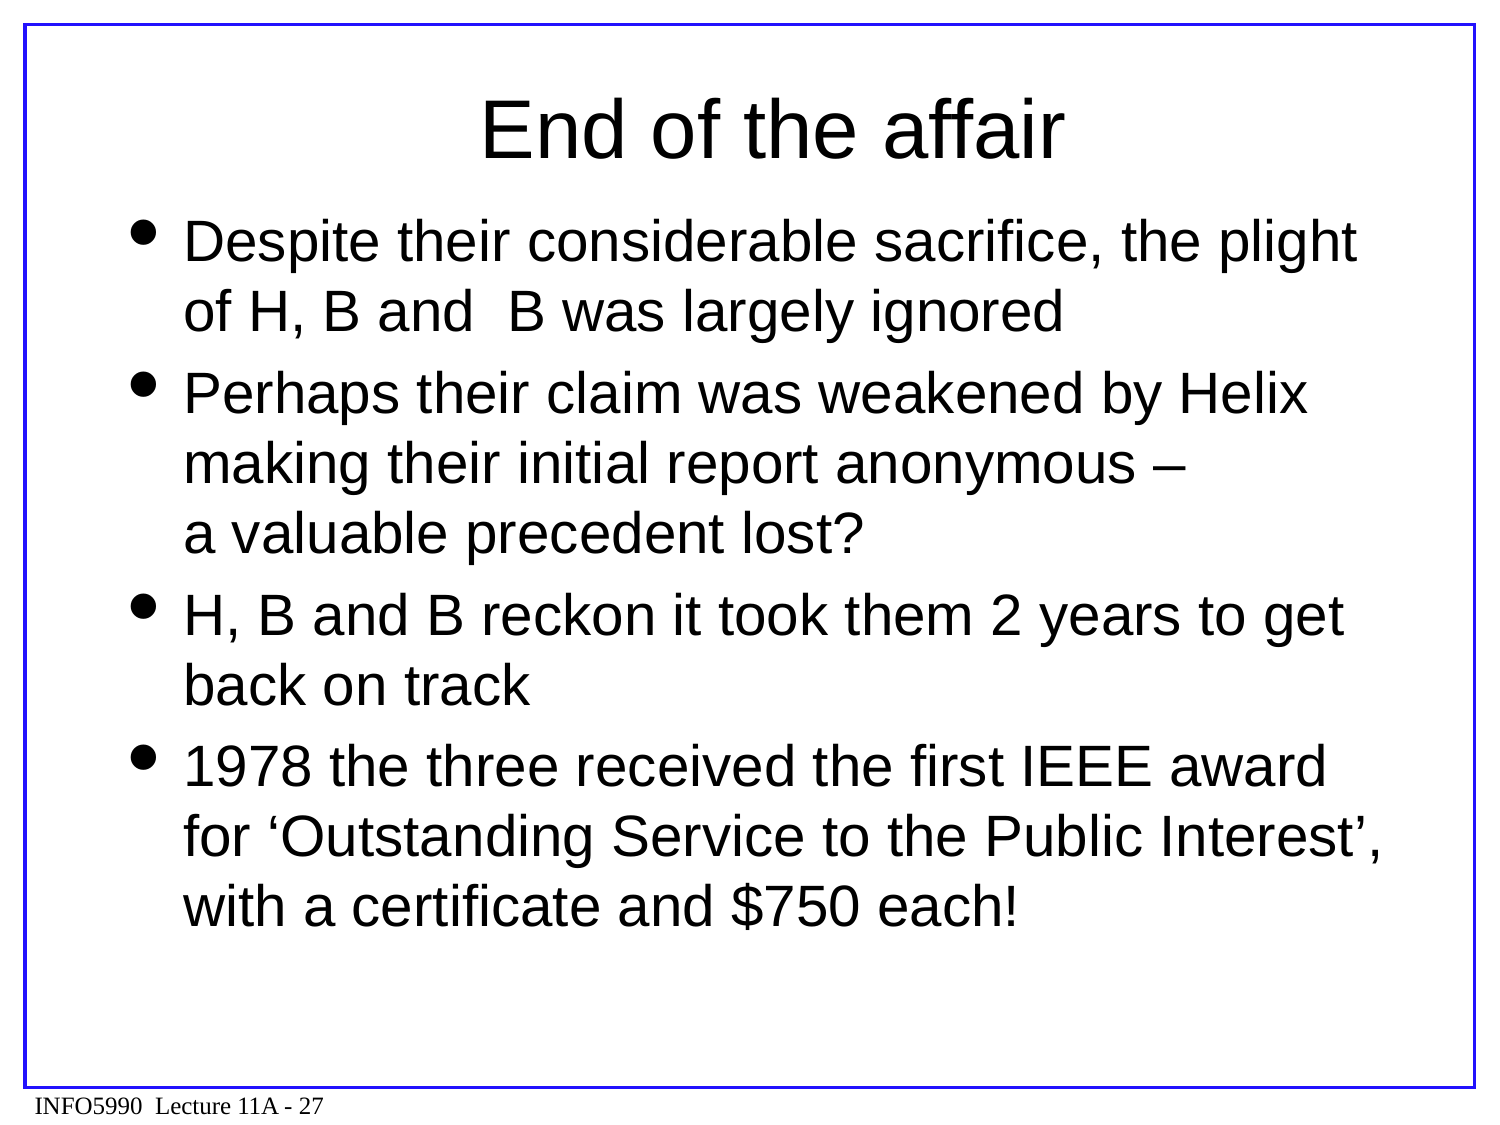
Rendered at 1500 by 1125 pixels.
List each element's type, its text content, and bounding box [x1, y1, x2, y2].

list Despite their considerable sacrifice, the plight of H, B and B was largely ignored Perhaps their claim was weakened by Helix making their initial report anonymous – a valuable precedent lost? H, B and B reckon it took them 2 years to get back on track 1978 the three received the first IEEE award for ‘Outstanding Service to the Public Interest’, with a certificate and $750 each! [111, 195, 1412, 1071]
title End of the affair [135, 54, 1412, 195]
